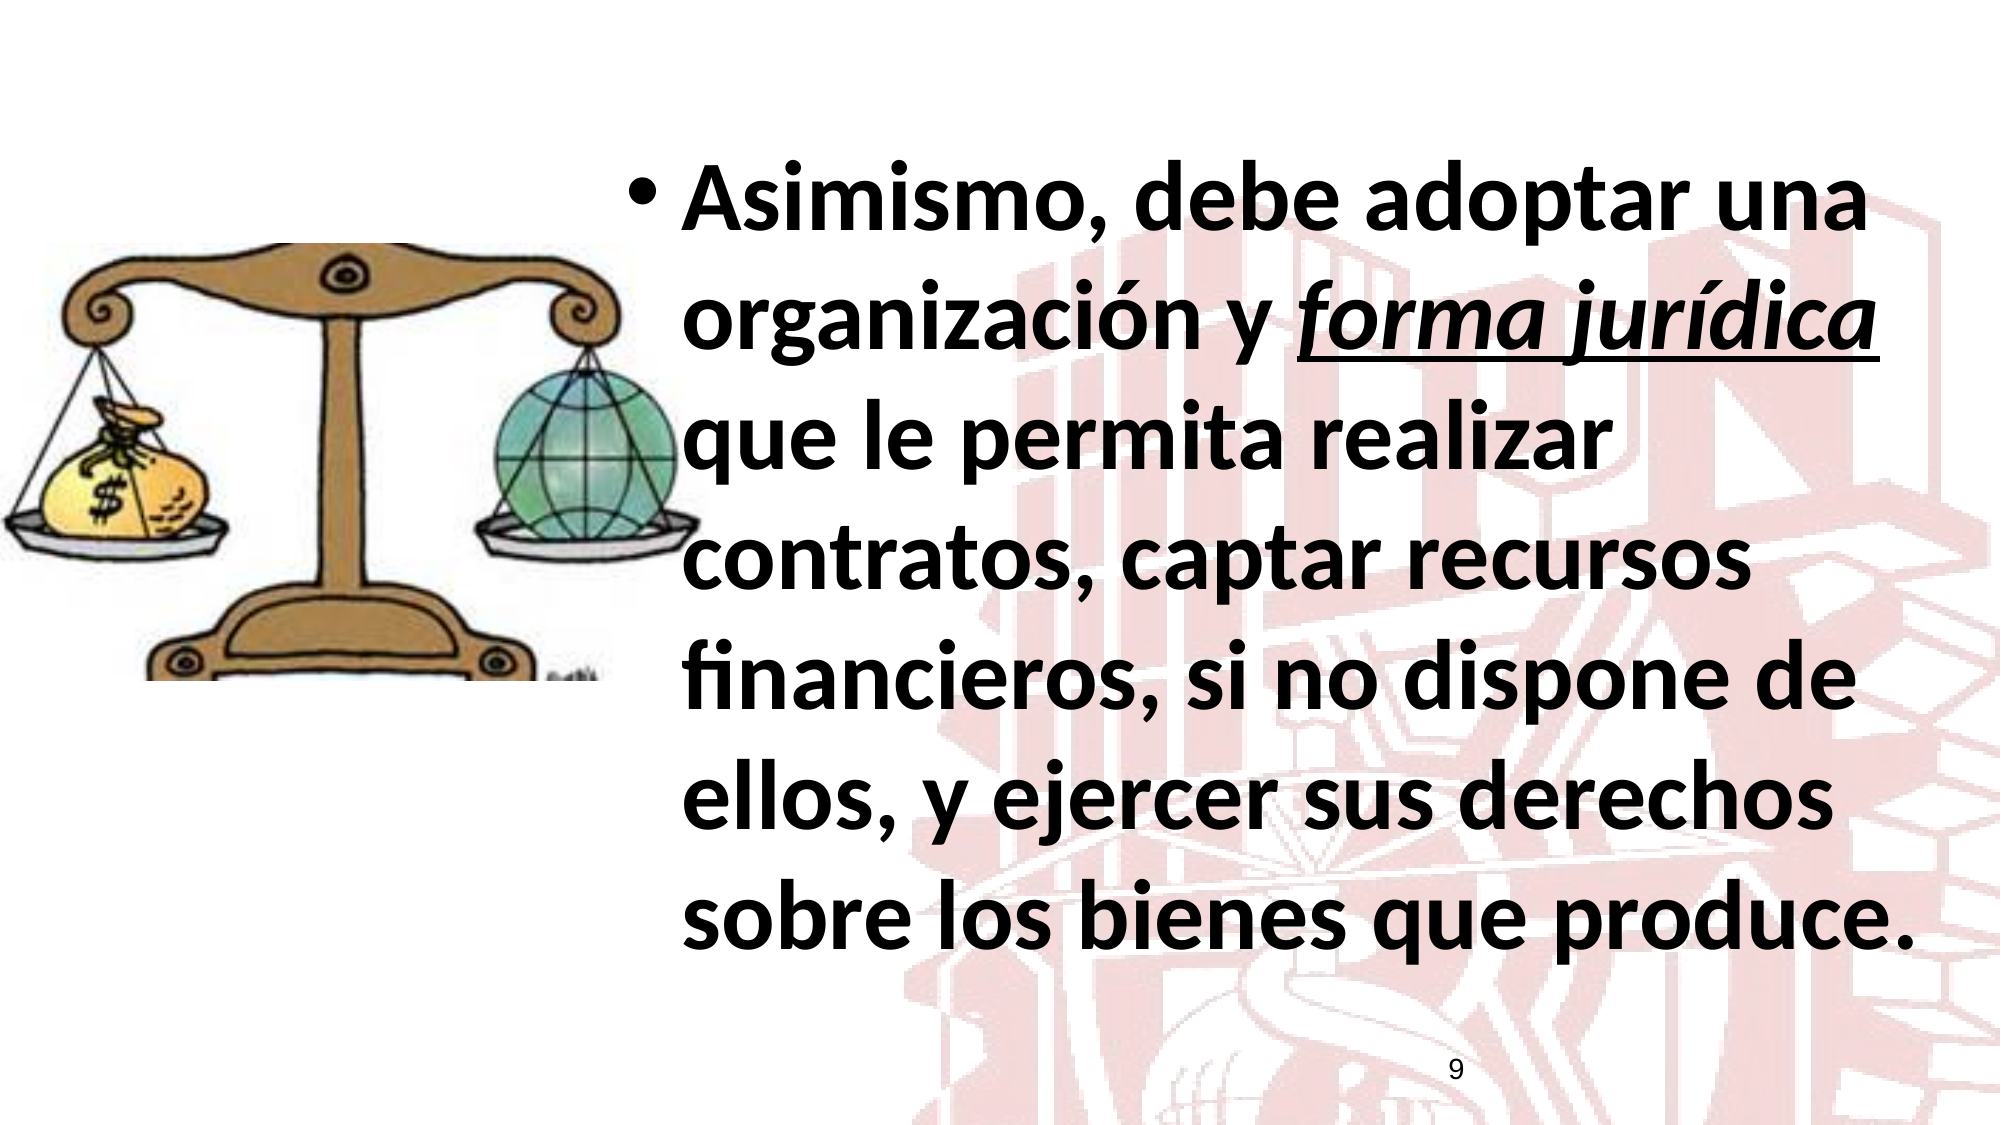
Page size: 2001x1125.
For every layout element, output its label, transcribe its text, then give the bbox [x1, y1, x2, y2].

picture [0, 243, 710, 681]
footer [683, 1042, 1317, 1103]
list Asimismo, debe adoptar una organización y forma jurídica que le permita realizar contratos, captar recursos financieros, si no dispone de ellos, y ejercer sus derechos sobre los bienes que produce. [610, 122, 1961, 1073]
slide_number 9 [1433, 1042, 1900, 1103]
